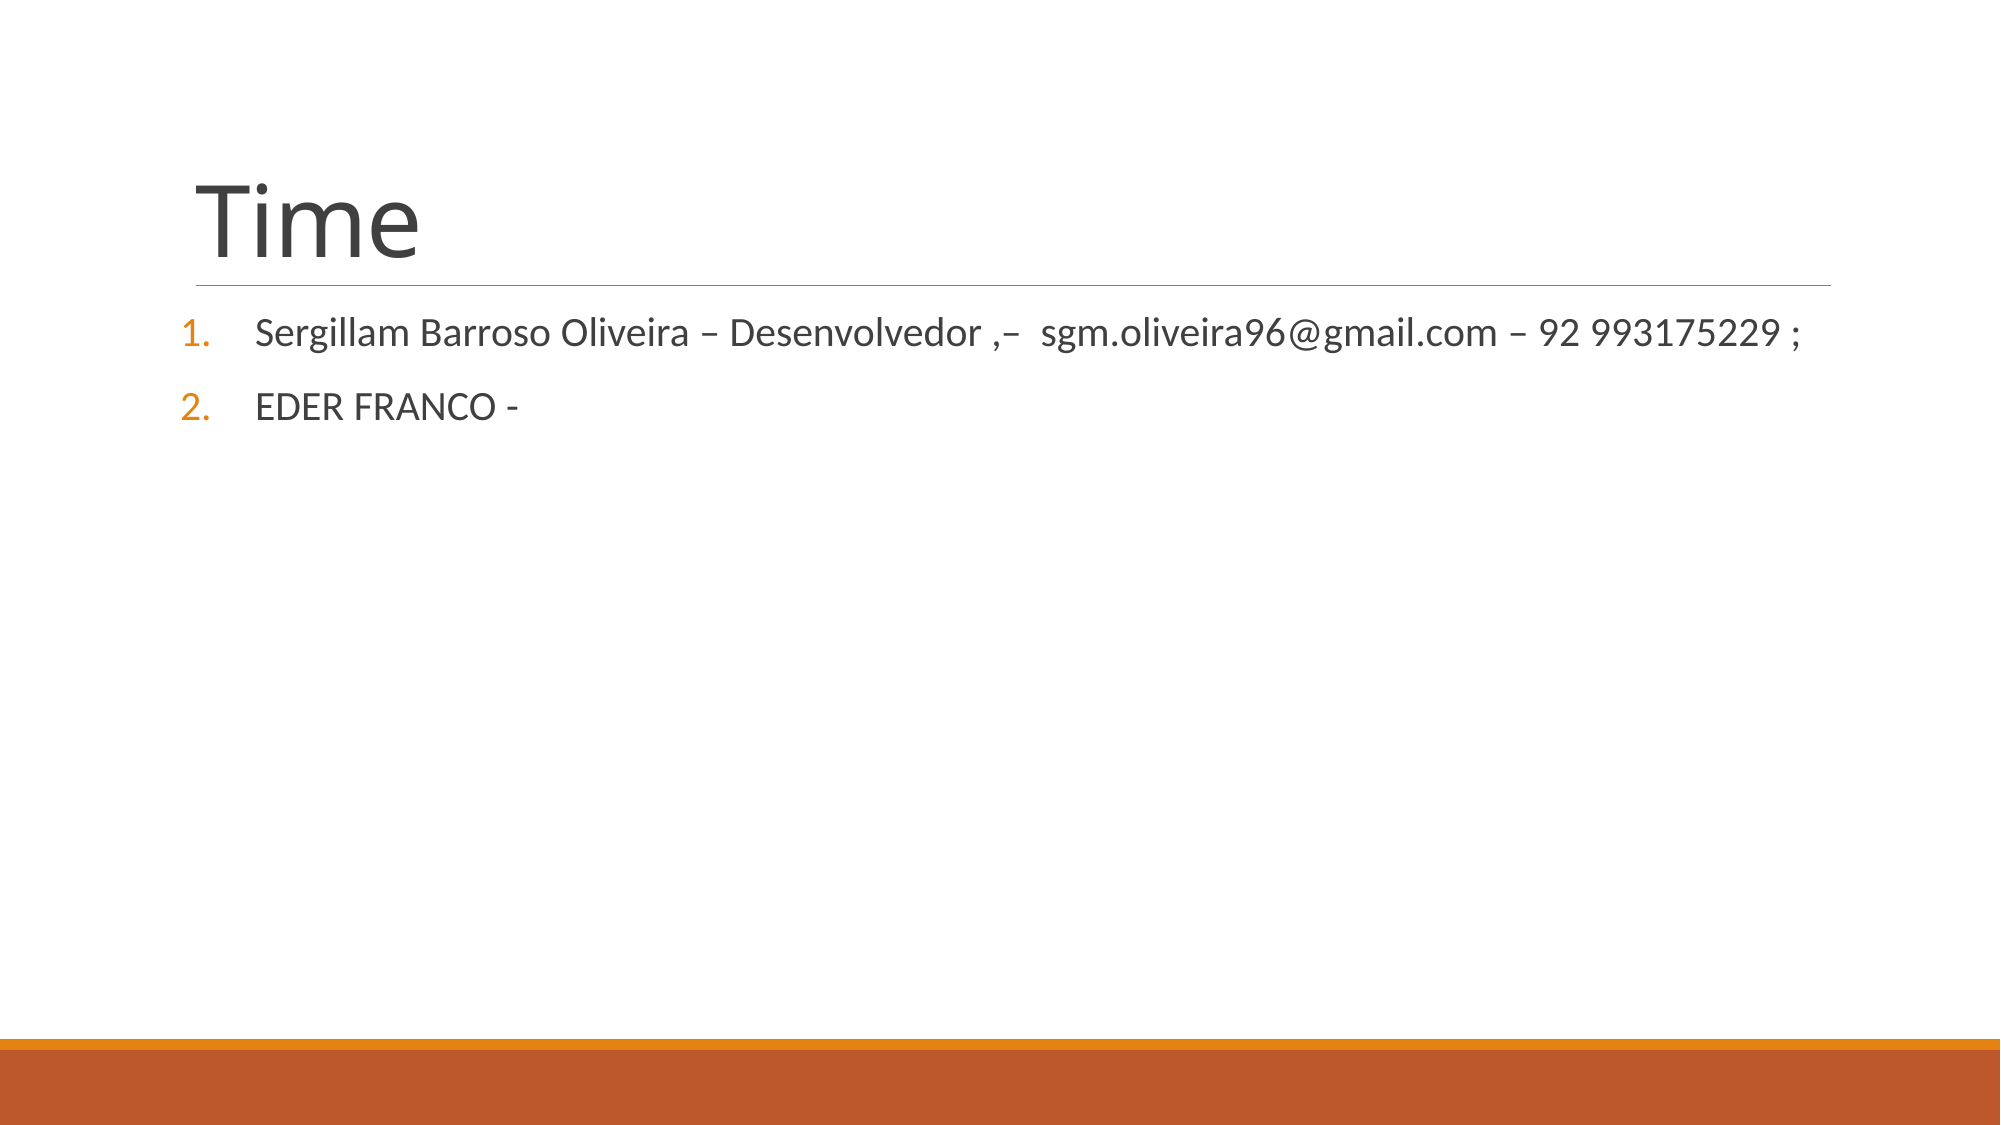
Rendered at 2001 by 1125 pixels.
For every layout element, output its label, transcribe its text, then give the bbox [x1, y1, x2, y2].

title Time [180, 47, 1830, 285]
list Sergillam Barroso Oliveira – Desenvolvedor ,– sgm.oliveira96@gmail.com – 92 993175229 ; EDER FRANCO - [180, 302, 1830, 963]
